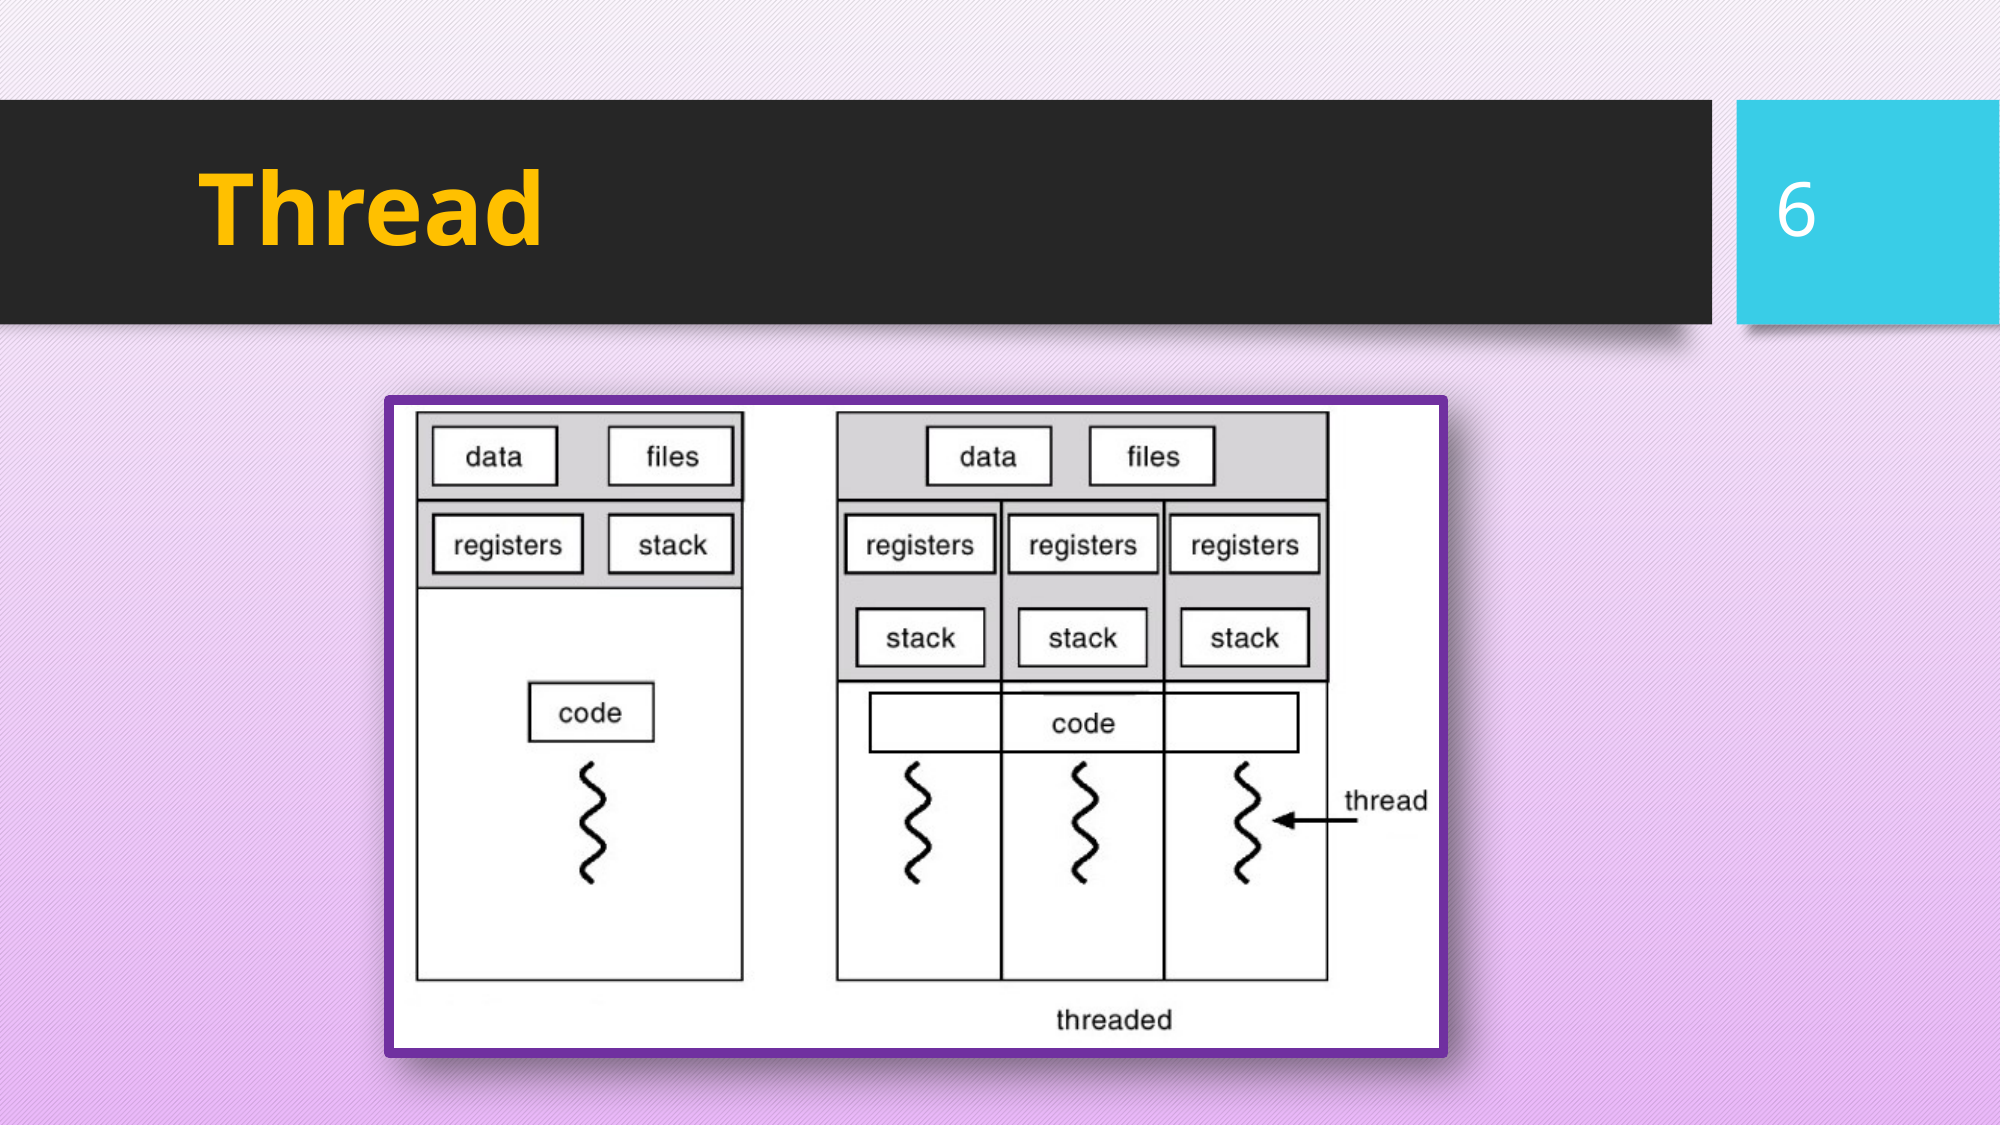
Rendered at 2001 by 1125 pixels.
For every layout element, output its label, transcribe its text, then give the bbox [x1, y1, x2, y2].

picture [393, 404, 1440, 1049]
picture [0, 325, 1713, 376]
title Thread [182, 105, 1651, 321]
picture [1736, 325, 2000, 347]
slide_number 6 [1760, 123, 1950, 303]
